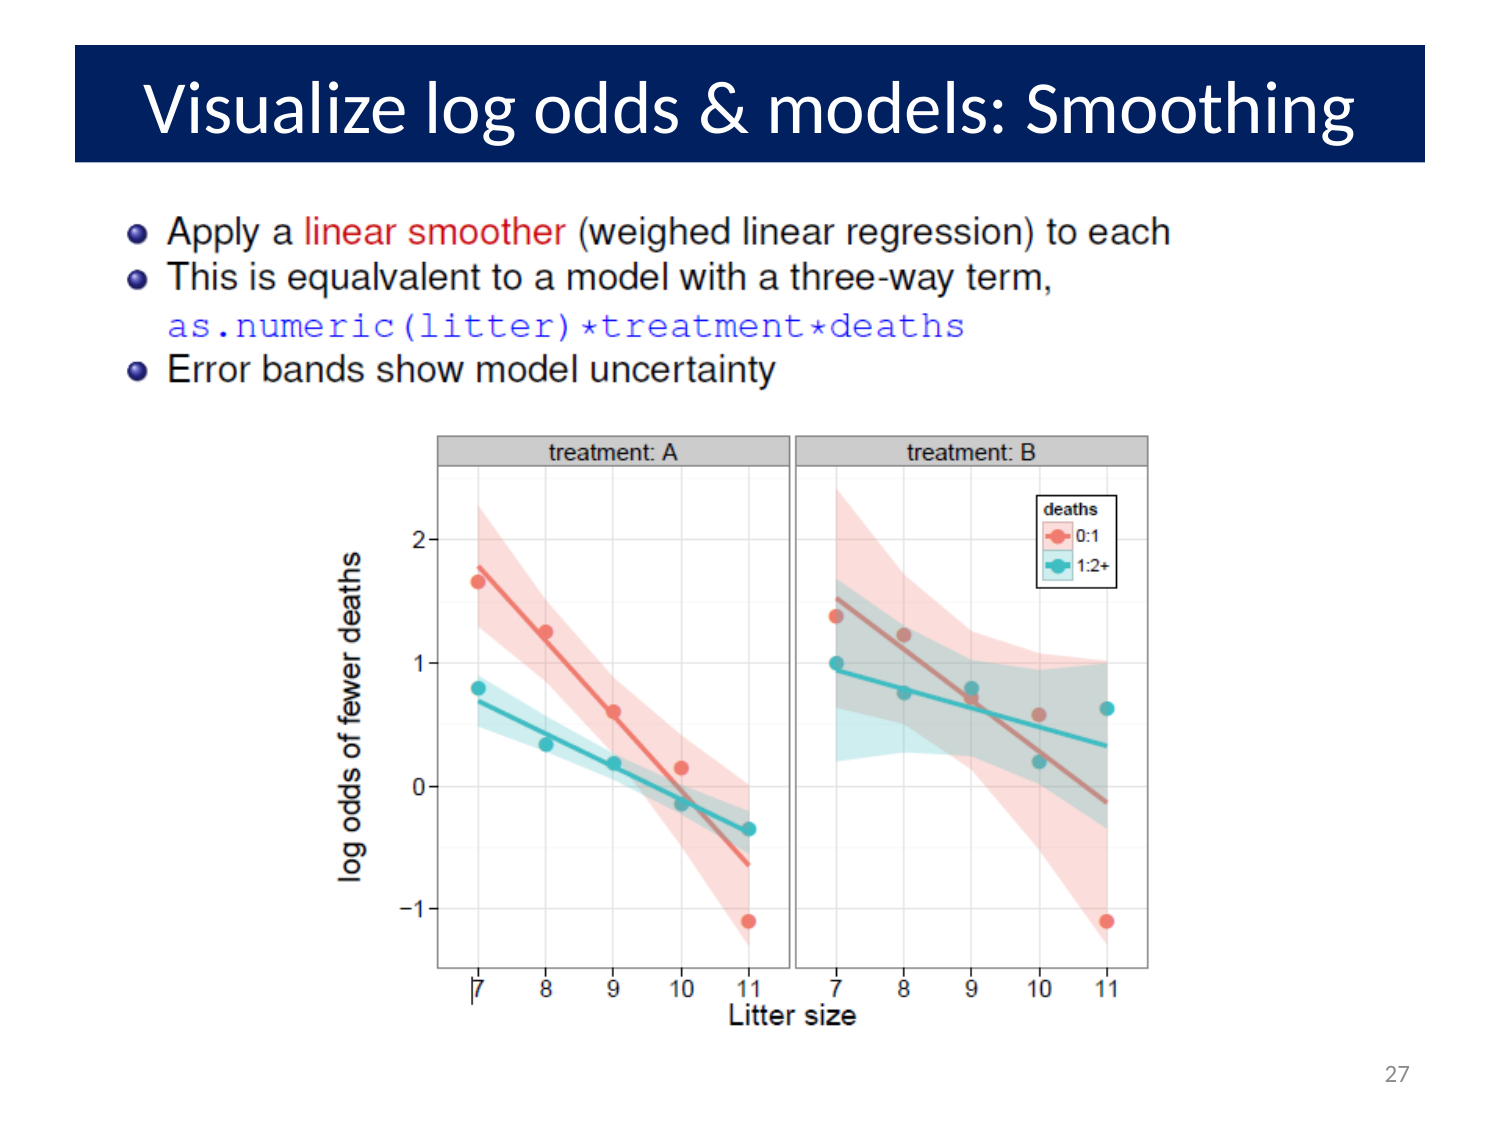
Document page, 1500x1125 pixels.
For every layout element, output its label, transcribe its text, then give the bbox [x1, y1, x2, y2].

title Visualize log odds & models: Smoothing [75, 45, 1425, 163]
picture [79, 201, 1421, 1038]
slide_number 27 [1074, 1042, 1425, 1103]
